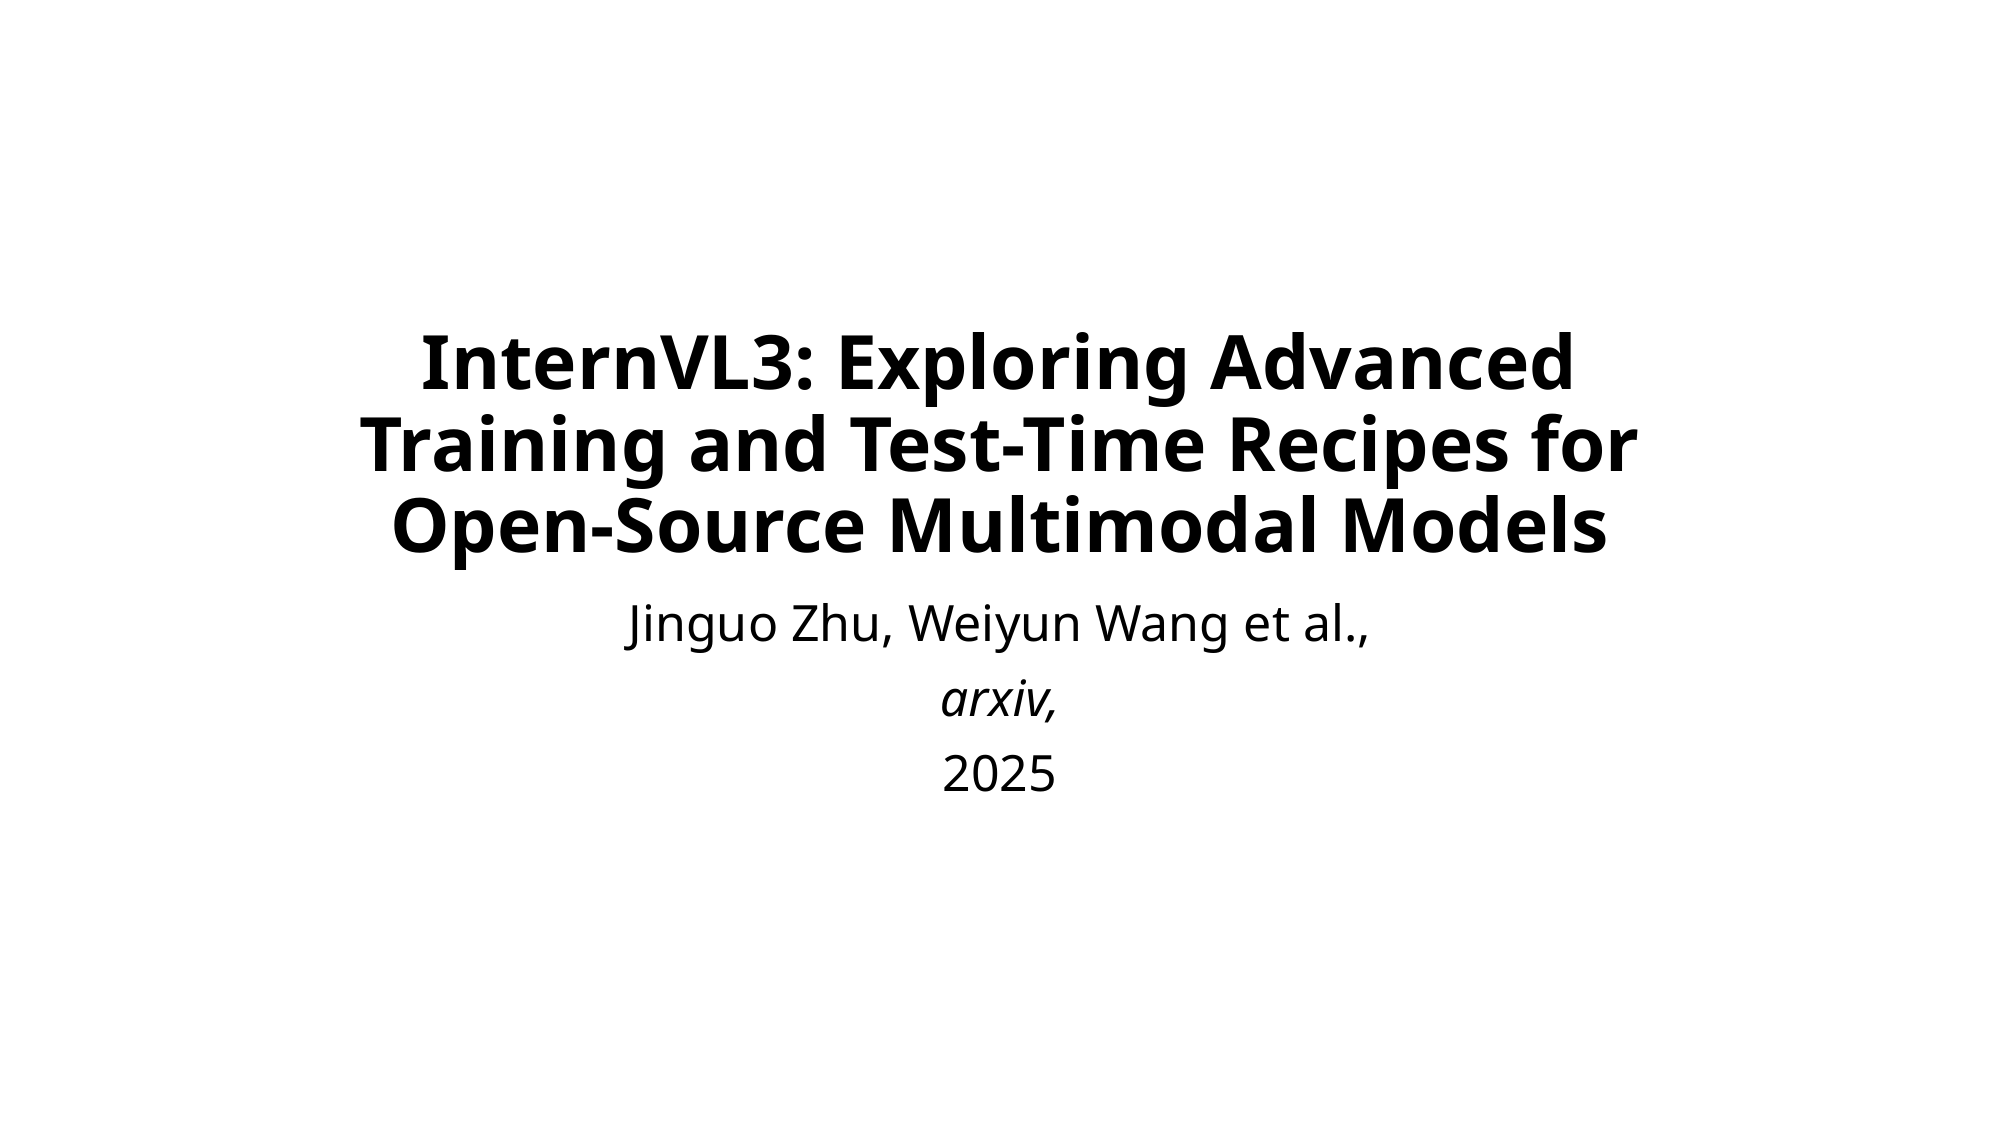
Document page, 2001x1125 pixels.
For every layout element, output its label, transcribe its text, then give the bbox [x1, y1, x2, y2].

subtitle Jinguo Zhu, Weiyun Wang et al., arxiv, 2025 [249, 590, 1750, 863]
title InternVL3: Exploring Advanced Training and Test-Time Recipes for Open-Source Multimodal Models [249, 184, 1750, 576]
